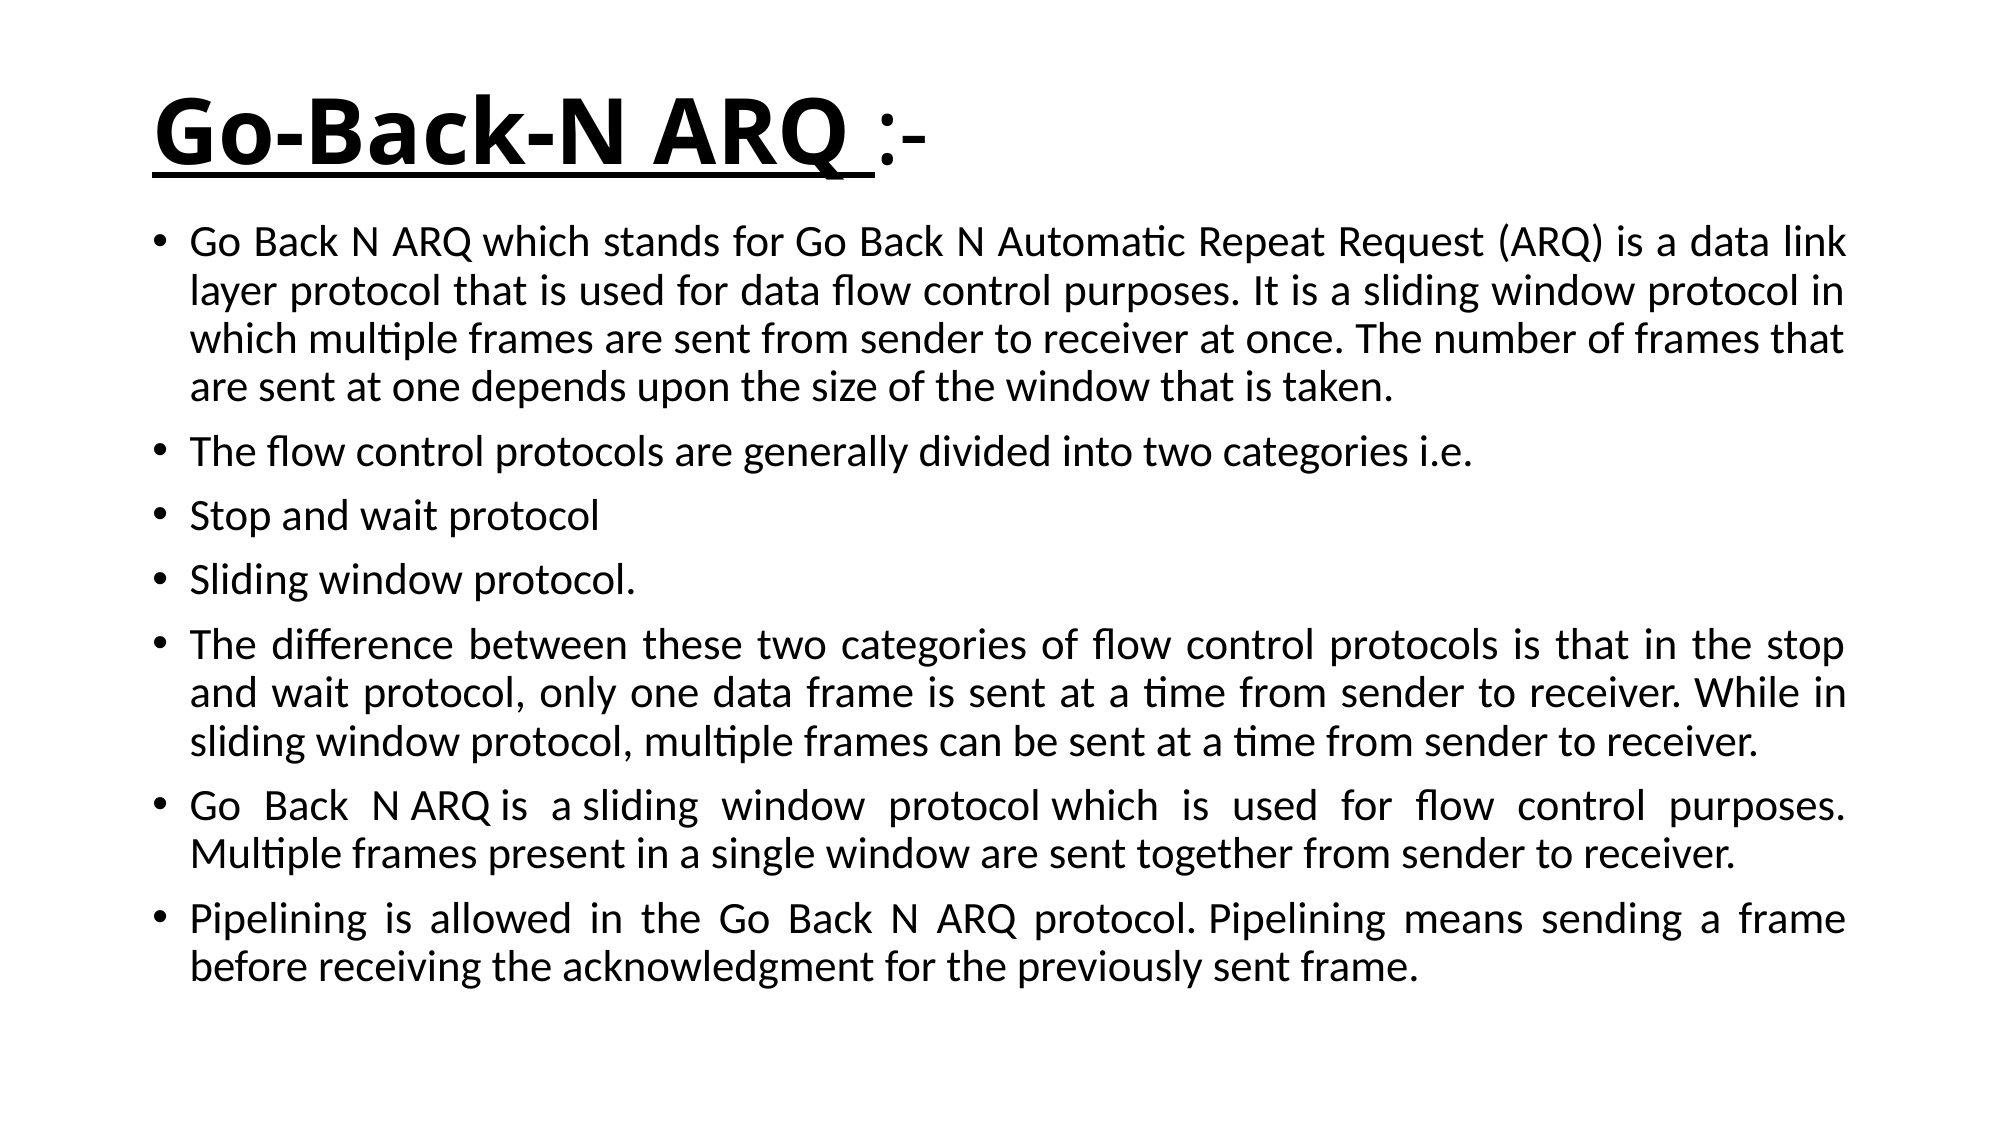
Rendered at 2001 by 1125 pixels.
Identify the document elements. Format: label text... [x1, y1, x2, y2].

title Go-Back-N ARQ :- [137, 59, 1863, 210]
list Go Back N ARQ which stands for Go Back N Automatic Repeat Request (ARQ) is a data link layer protocol that is used for data flow control purposes. It is a sliding window protocol in which multiple frames are sent from sender to receiver at once. The number of frames that are sent at one depends upon the size of the window that is taken. The flow control protocols are generally divided into two categories i.e. Stop and wait protocol Sliding window protocol. The difference between these two categories of flow control protocols is that in the stop and wait protocol, only one data frame is sent at a time from sender to receiver. While in sliding window protocol, multiple frames can be sent at a time from sender to receiver. Go Back N ARQ is a sliding window protocol which is used for flow control purposes. Multiple frames present in a single window are sent together from sender to receiver. Pipelining is allowed in the Go Back N ARQ protocol. Pipelining means sending a frame before receiving the acknowledgment for the previously sent frame. [137, 210, 1863, 1014]
